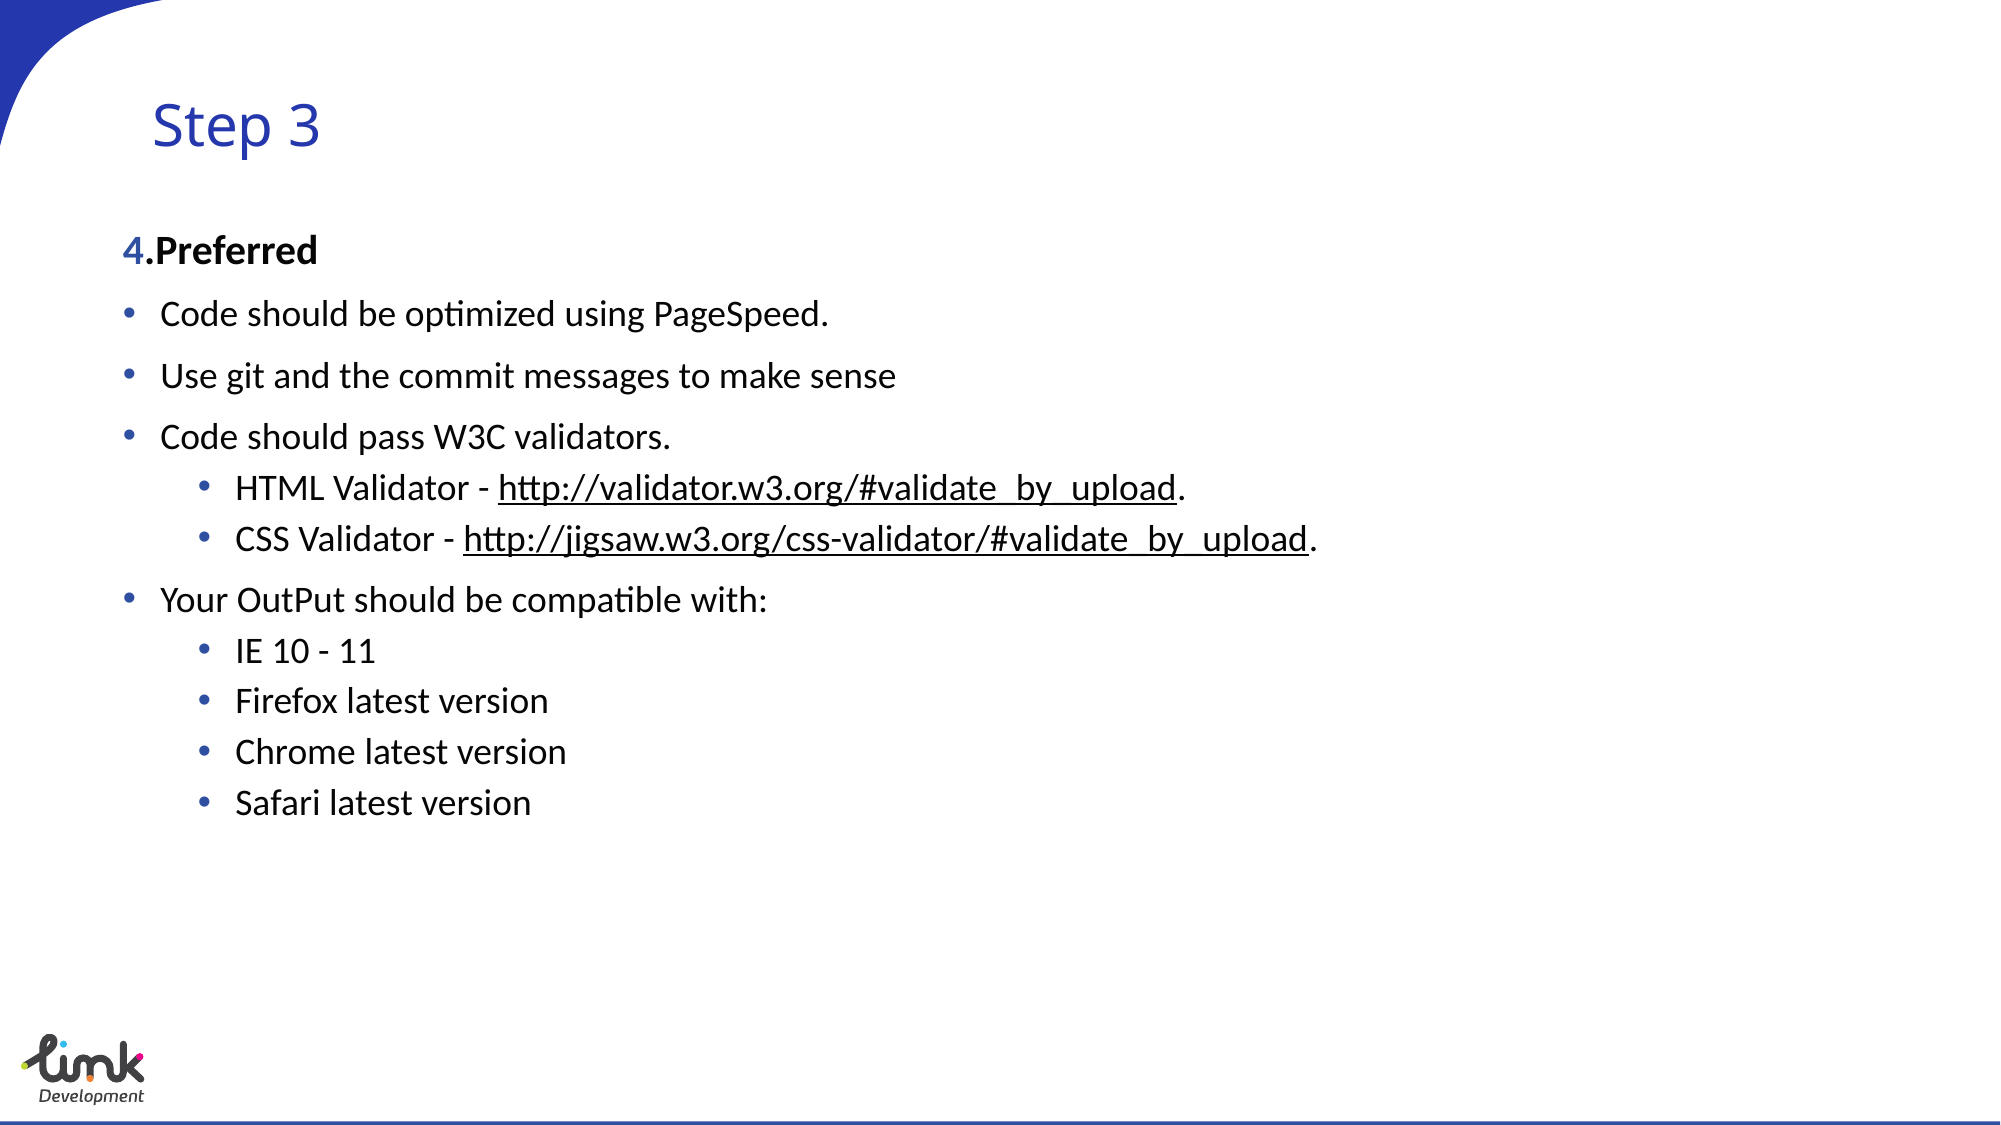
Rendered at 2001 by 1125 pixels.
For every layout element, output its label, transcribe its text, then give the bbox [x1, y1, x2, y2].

list 4.Preferred Code should be optimized using PageSpeed. Use git and the commit messages to make sense Code should pass W3C validators. HTML Validator - http://validator.w3.org/#validate_by_upload. CSS Validator - http://jigsaw.w3.org/css-validator/#validate_by_upload. Your OutPut should be compatible with: IE 10 - 11 Firefox latest version Chrome latest version Safari latest version [108, 221, 1834, 1004]
title Step 3 [137, 88, 1863, 184]
